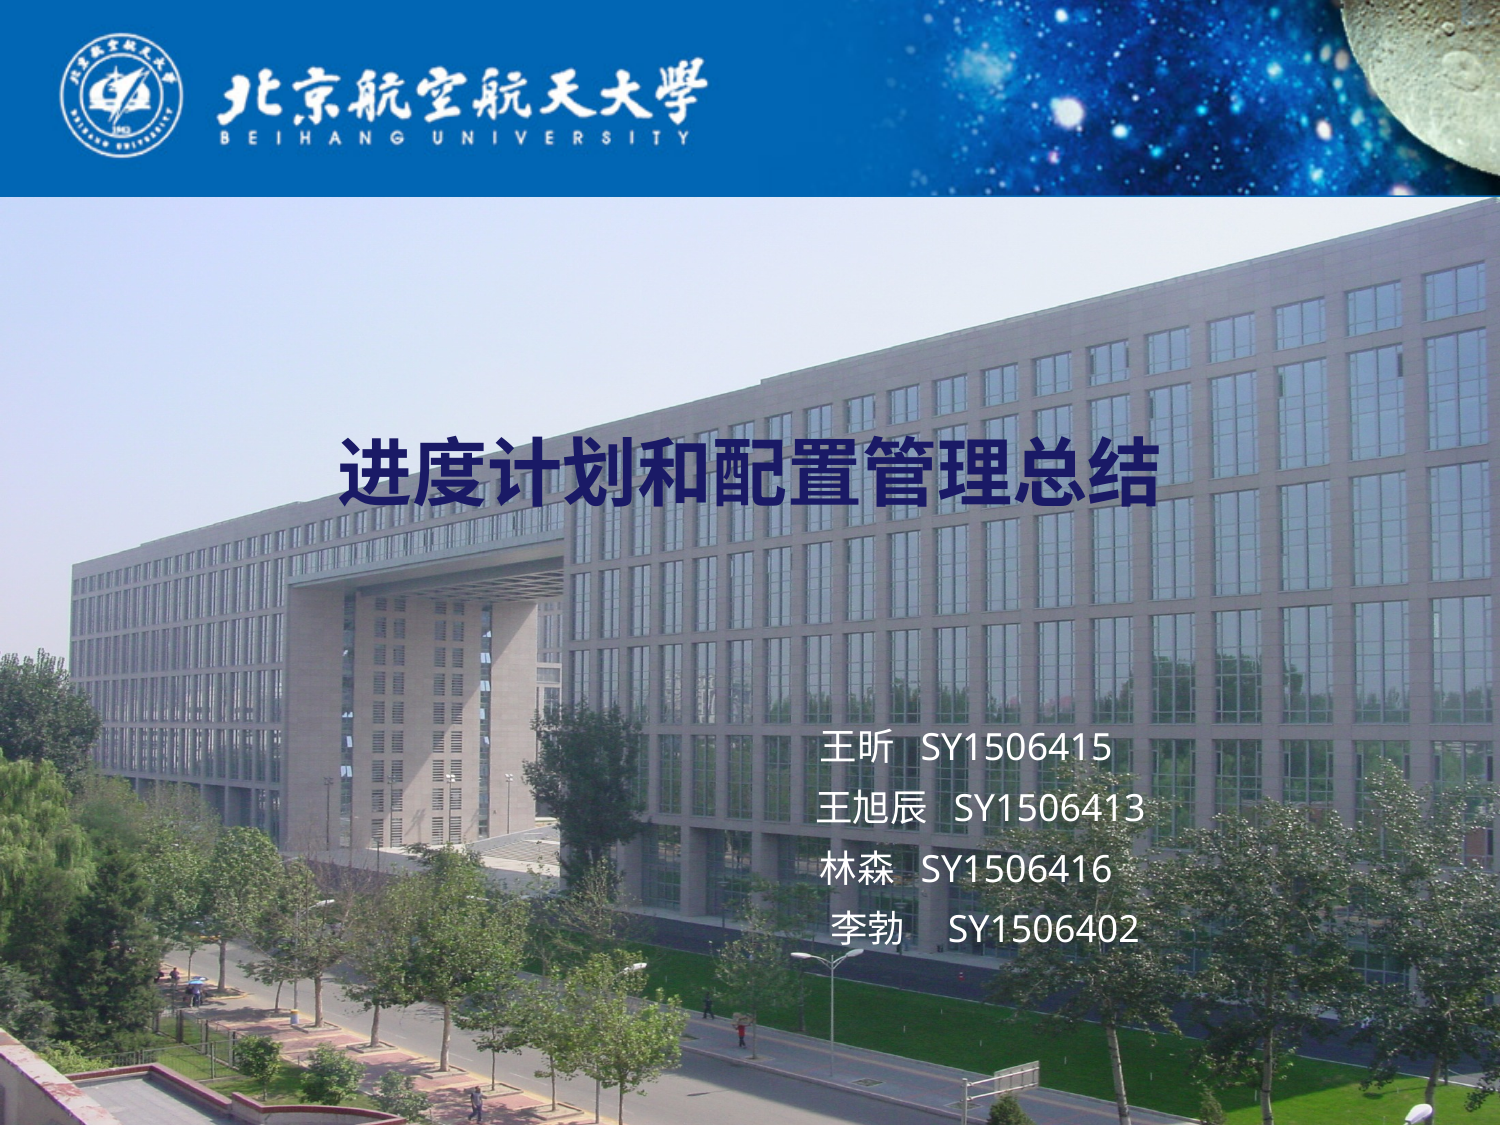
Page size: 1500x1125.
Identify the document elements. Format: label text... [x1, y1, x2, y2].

text_box 林森 SY1506416 [804, 837, 1128, 897]
text_box 王旭辰 SY1506413 [800, 776, 1161, 837]
text_box 王昕 SY1506415 [804, 715, 1128, 776]
text_box 李勃 SY1506402 [815, 897, 1156, 958]
title 进度计划和配置管理总结 [112, 349, 1388, 591]
picture [0, 0, 1500, 1125]
